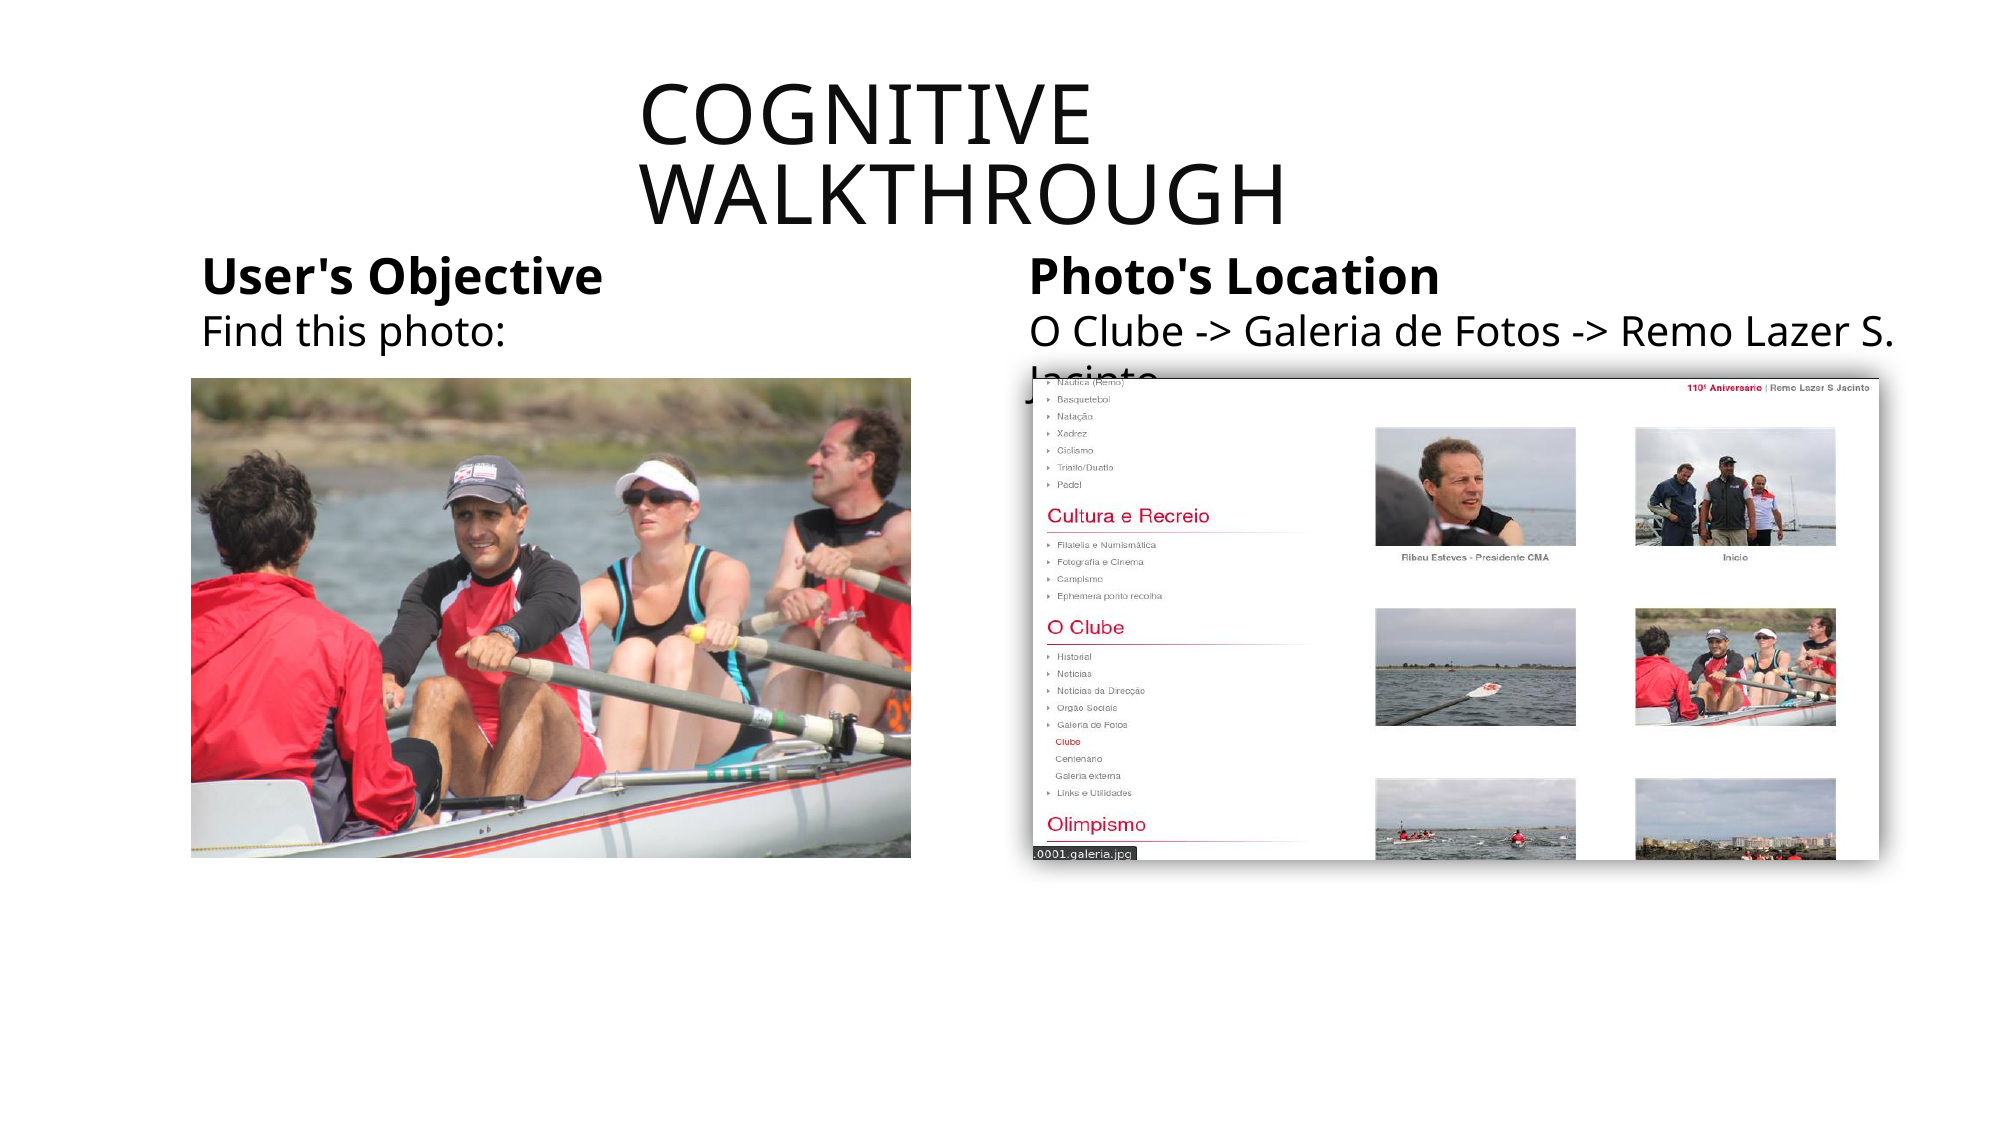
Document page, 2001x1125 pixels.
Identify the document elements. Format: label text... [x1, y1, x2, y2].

picture [1033, 378, 1880, 860]
picture [190, 378, 911, 858]
text_box User's Objective Find this photo: [186, 237, 915, 363]
text_box Cognitive walkthrough [623, 73, 1377, 249]
text_box Photo's Location O Clube -> Galeria de Fotos -> Remo Lazer S. Jacinto [1013, 237, 2000, 473]
